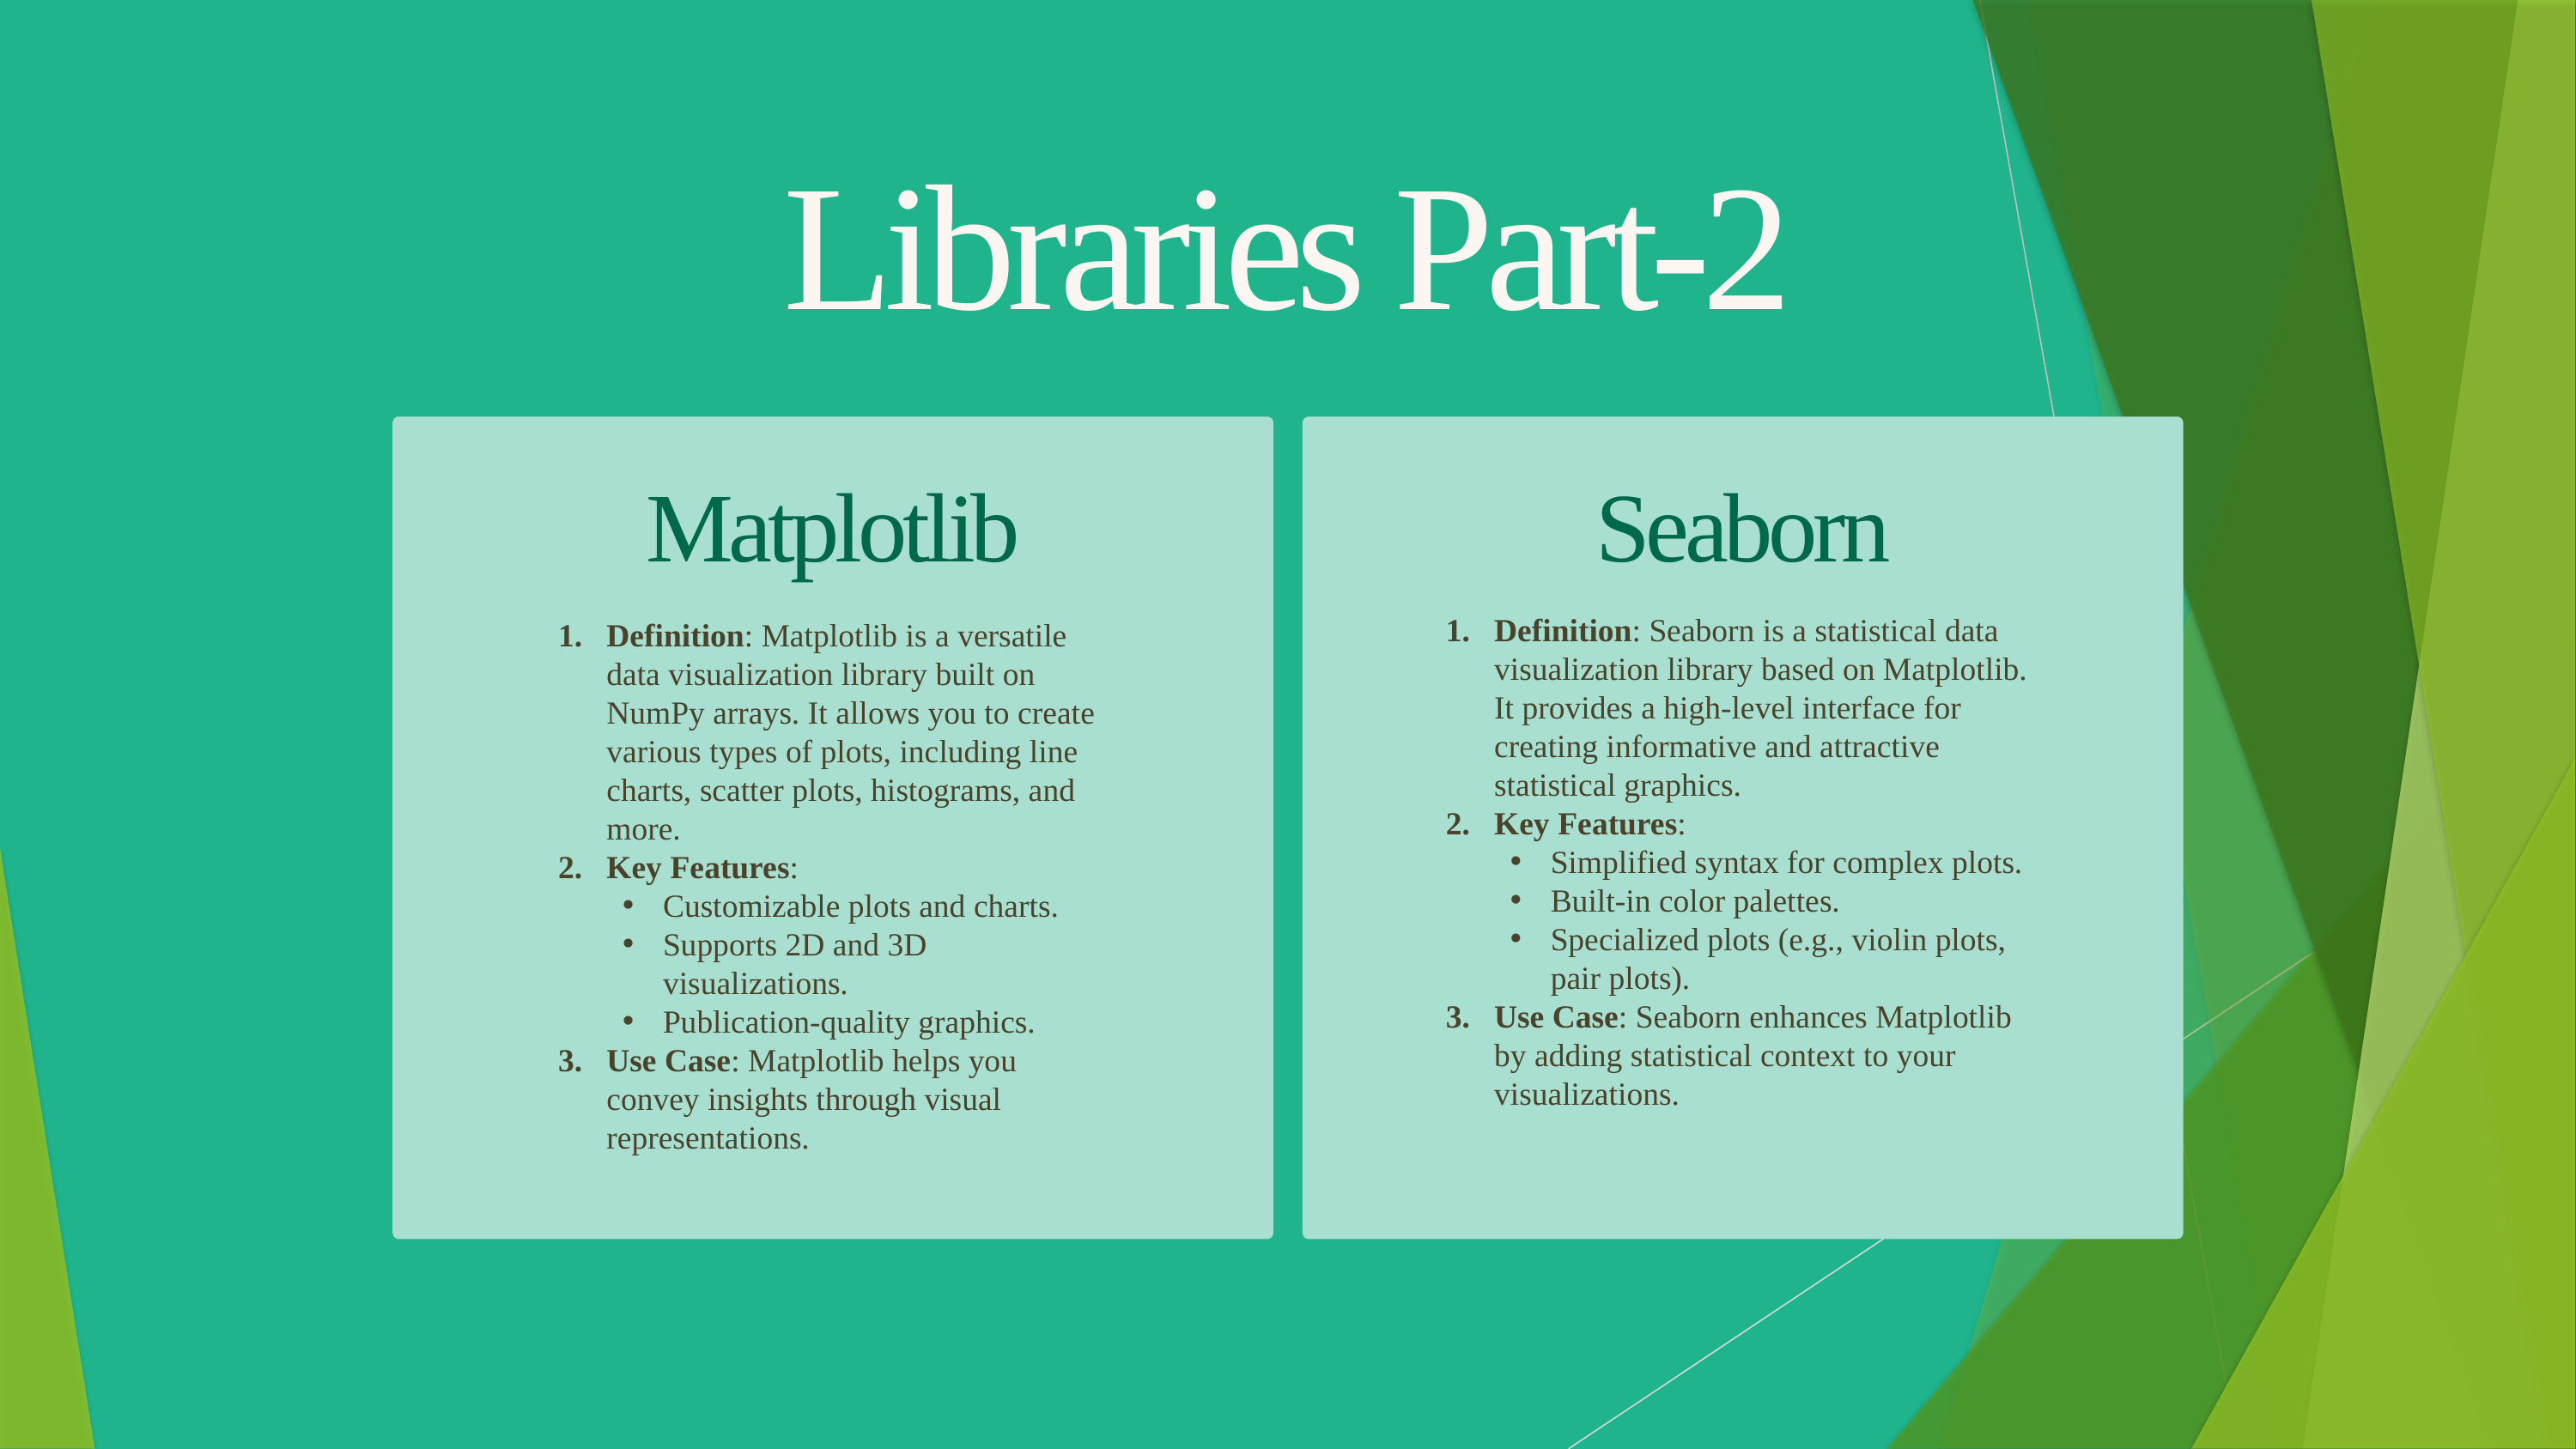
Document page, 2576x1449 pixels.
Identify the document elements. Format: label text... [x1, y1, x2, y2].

text_box Libraries Part-2 [158, 184, 2418, 346]
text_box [392, 415, 1274, 1240]
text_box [1302, 415, 2184, 1240]
